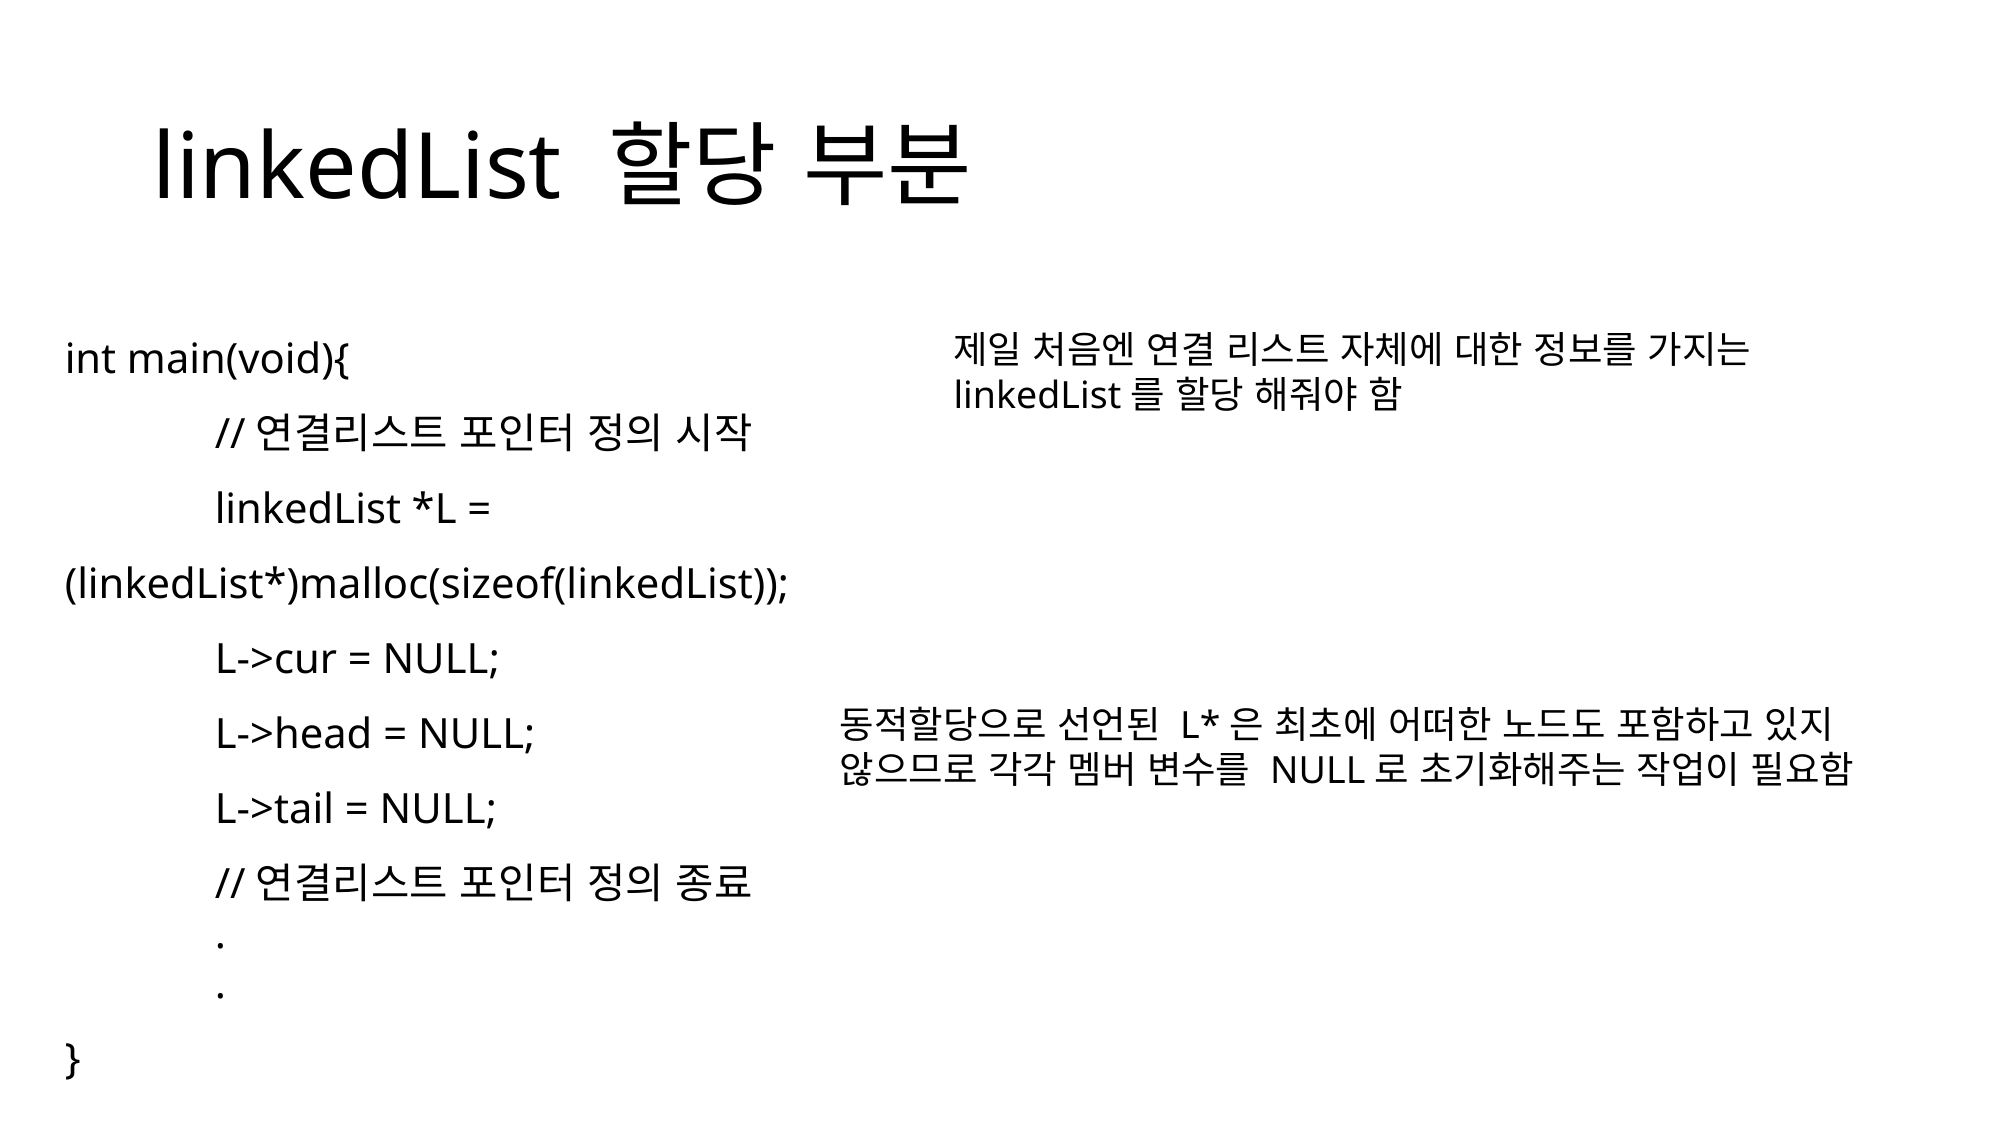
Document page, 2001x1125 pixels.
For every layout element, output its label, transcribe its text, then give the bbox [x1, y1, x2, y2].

text_box 동적할당으로 선언된 L*은 최초에 어떠한 노드도 포함하고 있지 않으므로 각각 멤버 변수를 NULL로 초기화해주는 작업이 필요함 [824, 693, 1950, 799]
title linkedList 할당 부분 [137, 59, 1863, 278]
text_box int main(void){ //연결리스트 포인터 정의 시작 linkedList *L = (linkedList*)malloc(sizeof(linkedList)); L->cur = NULL; L->head = NULL; L->tail = NULL; //연결리스트 포인터 정의 종료 . . } [50, 299, 1050, 1090]
text_box 제일 처음엔 연결 리스트 자체에 대한 정보를 가지는 linkedList를 할당 해줘야 함 [938, 318, 1887, 424]
